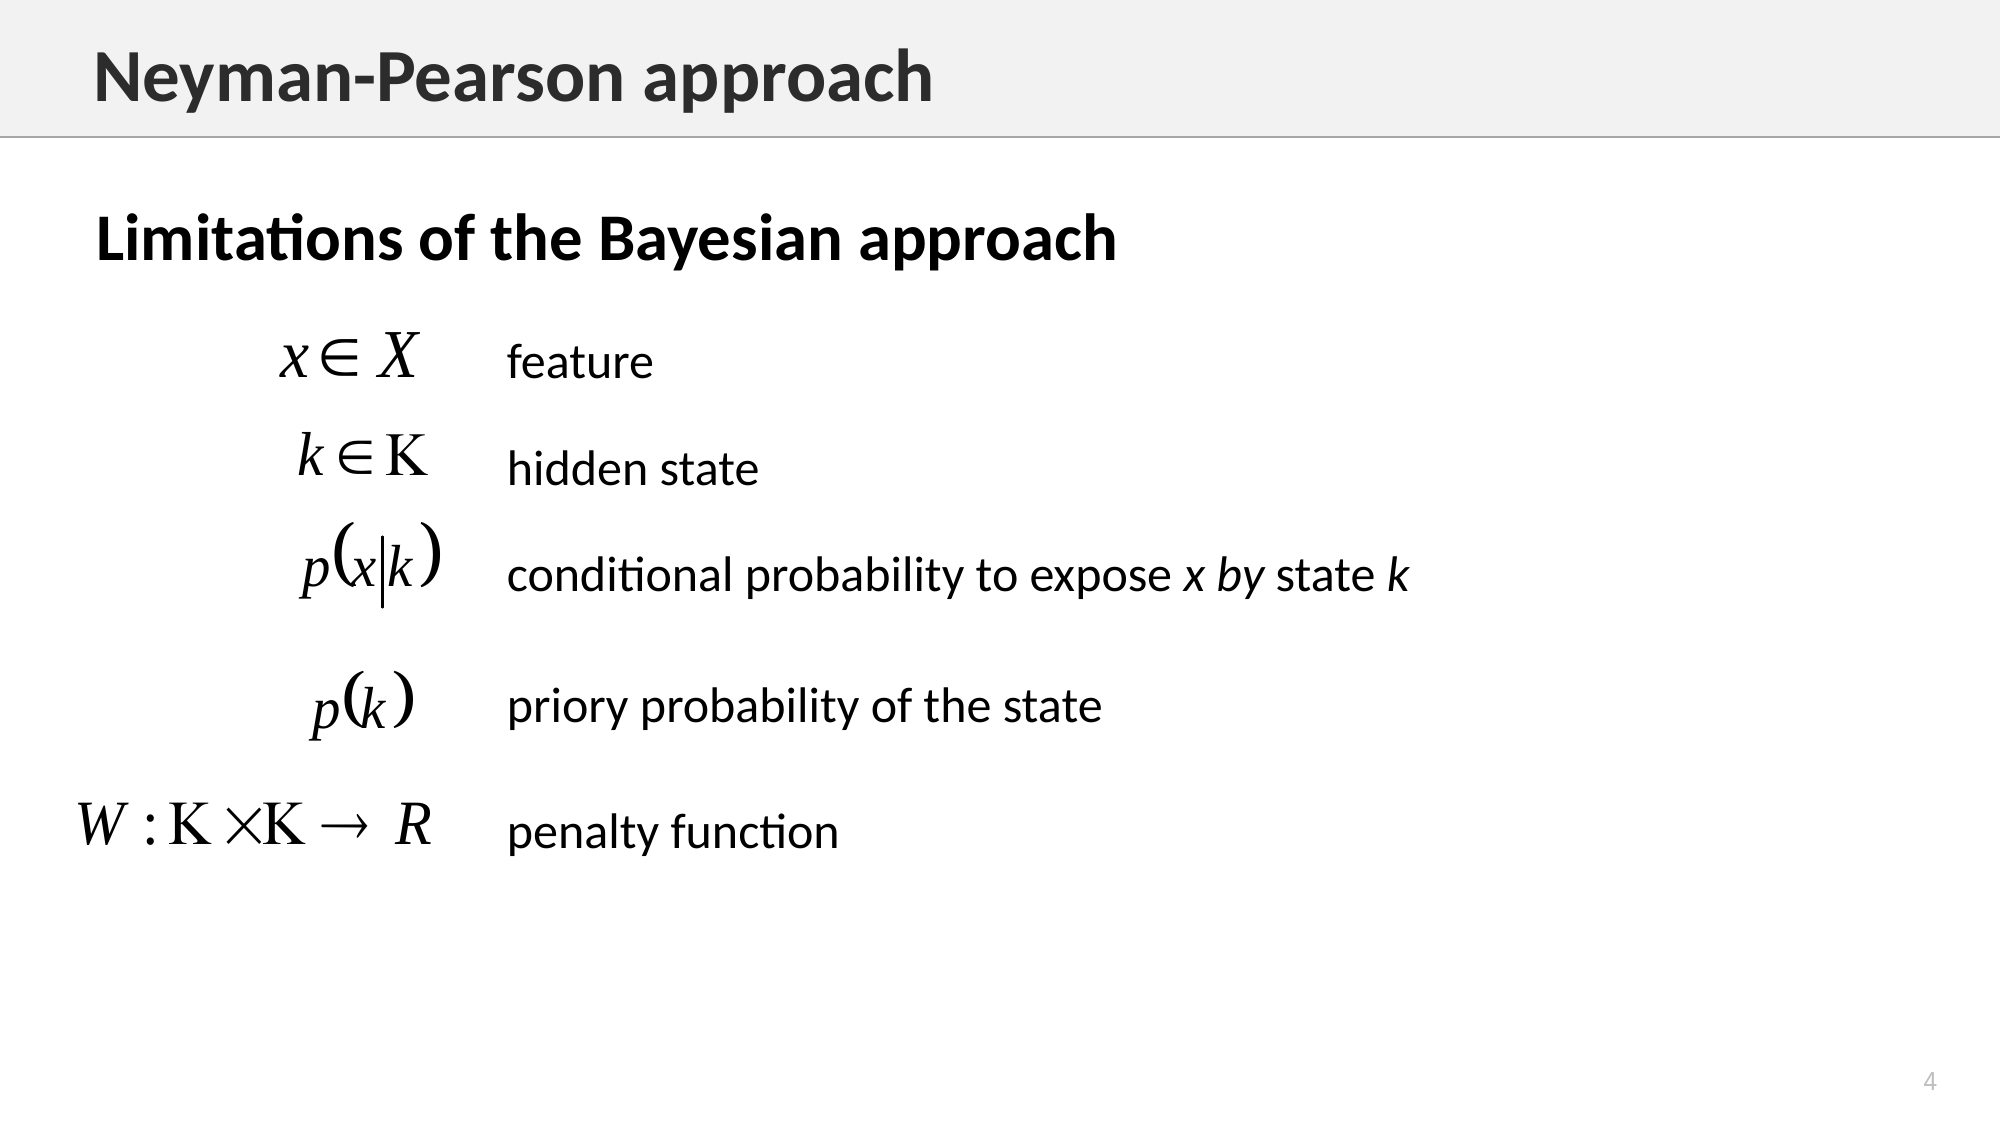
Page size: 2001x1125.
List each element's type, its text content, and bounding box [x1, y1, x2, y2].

text_box feature [492, 321, 1688, 397]
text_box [288, 418, 442, 492]
text_box priory probability of the state [492, 664, 1430, 740]
text_box penalty function [492, 791, 1430, 866]
text_box conditional probability to expose x by state k [492, 533, 1430, 609]
text_box Neyman-Pearson approach [78, 19, 1863, 124]
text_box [266, 314, 442, 395]
text_box hidden state [492, 427, 1430, 503]
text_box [297, 668, 416, 754]
text_box Limitations of the Bayesian approach [81, 186, 1357, 281]
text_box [286, 522, 444, 622]
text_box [70, 786, 442, 861]
